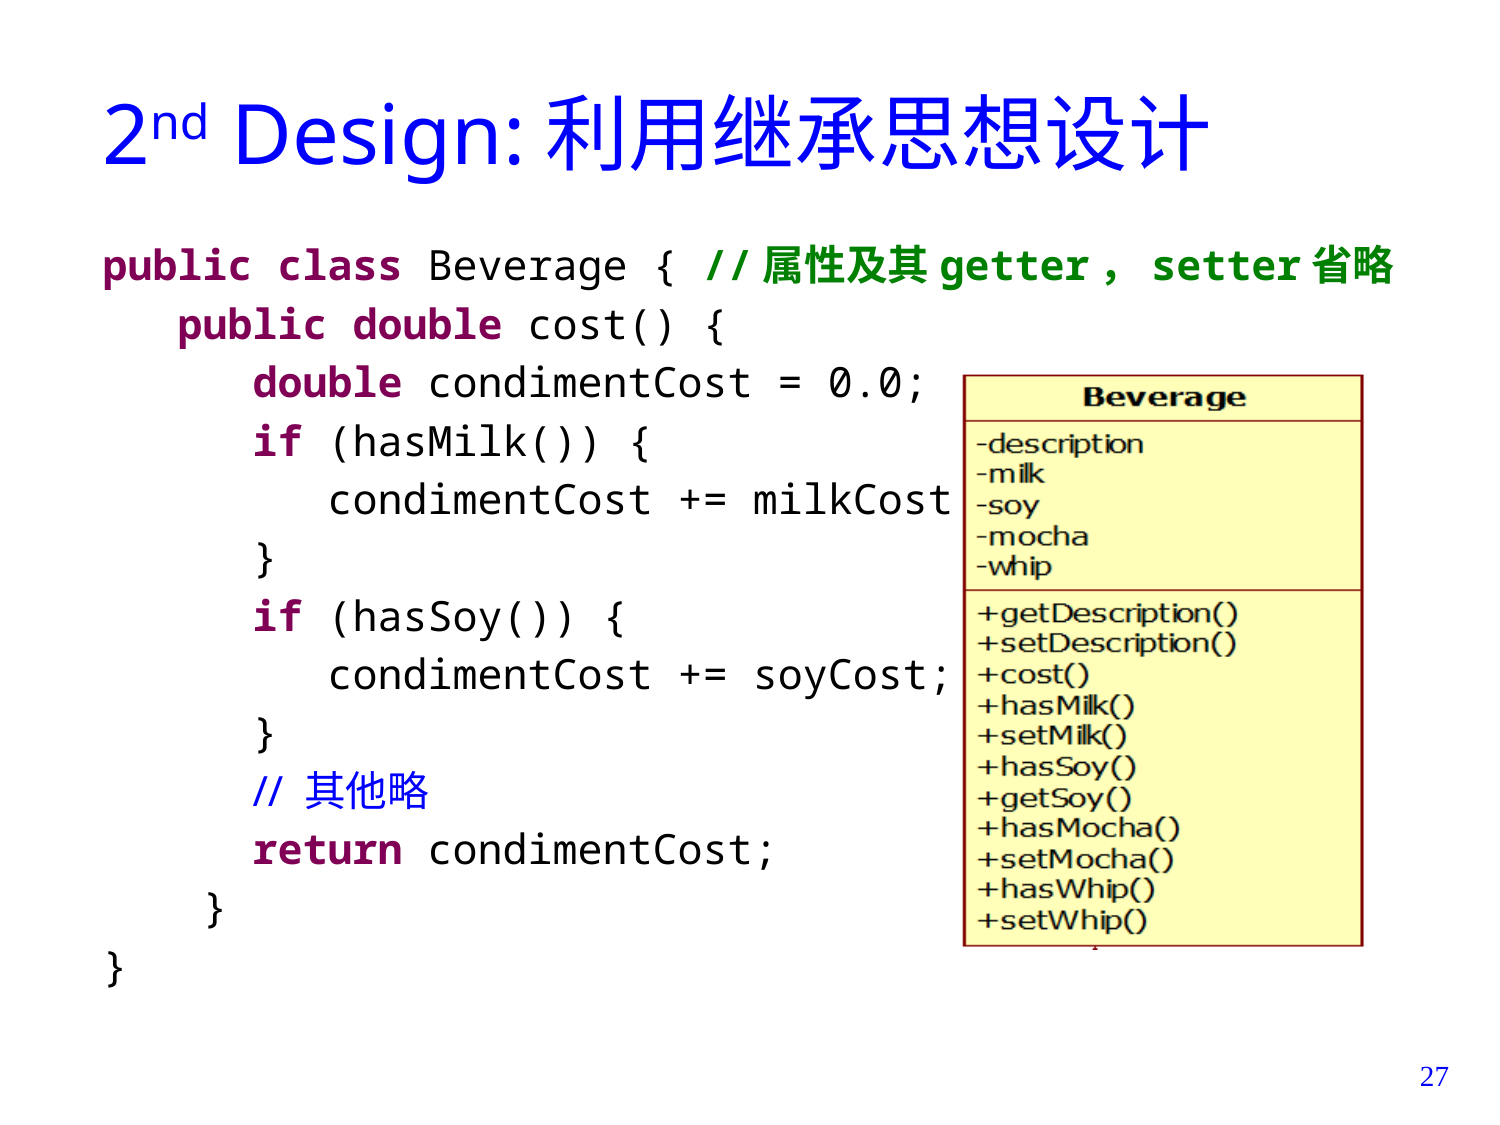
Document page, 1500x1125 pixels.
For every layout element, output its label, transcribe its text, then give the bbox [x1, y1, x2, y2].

title 2nd Design:利用继承思想设计 [87, 37, 1363, 225]
picture [959, 364, 1367, 950]
list public class Beverage { //属性及其getter，setter省略 public double cost() { double condimentCost = 0.0; if (hasMilk()) { condimentCost += milkCost; } if (hasSoy()) { condimentCost += soyCost; } // 其他略 return condimentCost; } } [87, 231, 1424, 1083]
slide_number 27 [1364, 1049, 1465, 1125]
